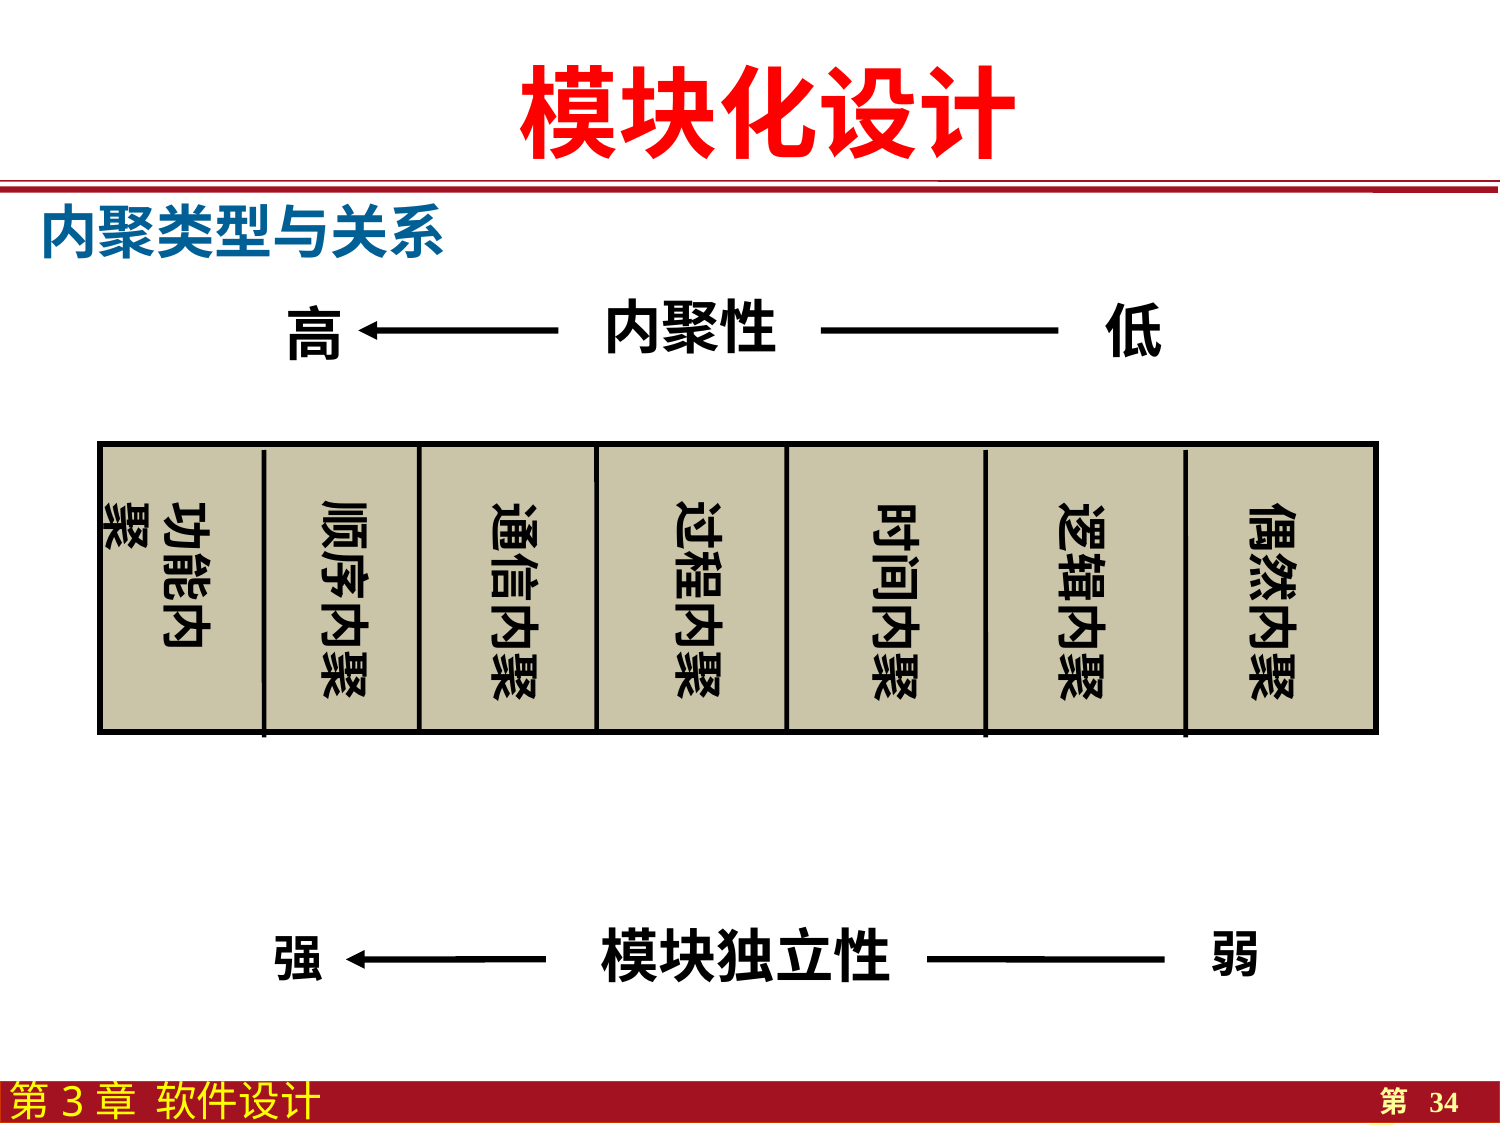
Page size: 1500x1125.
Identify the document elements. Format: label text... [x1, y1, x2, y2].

text_box 低 [1089, 286, 1190, 372]
text_box 高 [270, 289, 371, 375]
text_box 强 [258, 918, 359, 994]
text_box 弱 [1195, 915, 1296, 991]
text_box 内聚性 [508, 282, 896, 368]
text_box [100, 444, 1377, 738]
text_box 模块独立性 [558, 911, 946, 997]
text_box 模块化设计 [349, 87, 1188, 154]
text_box 内聚类型与关系 [24, 187, 475, 273]
